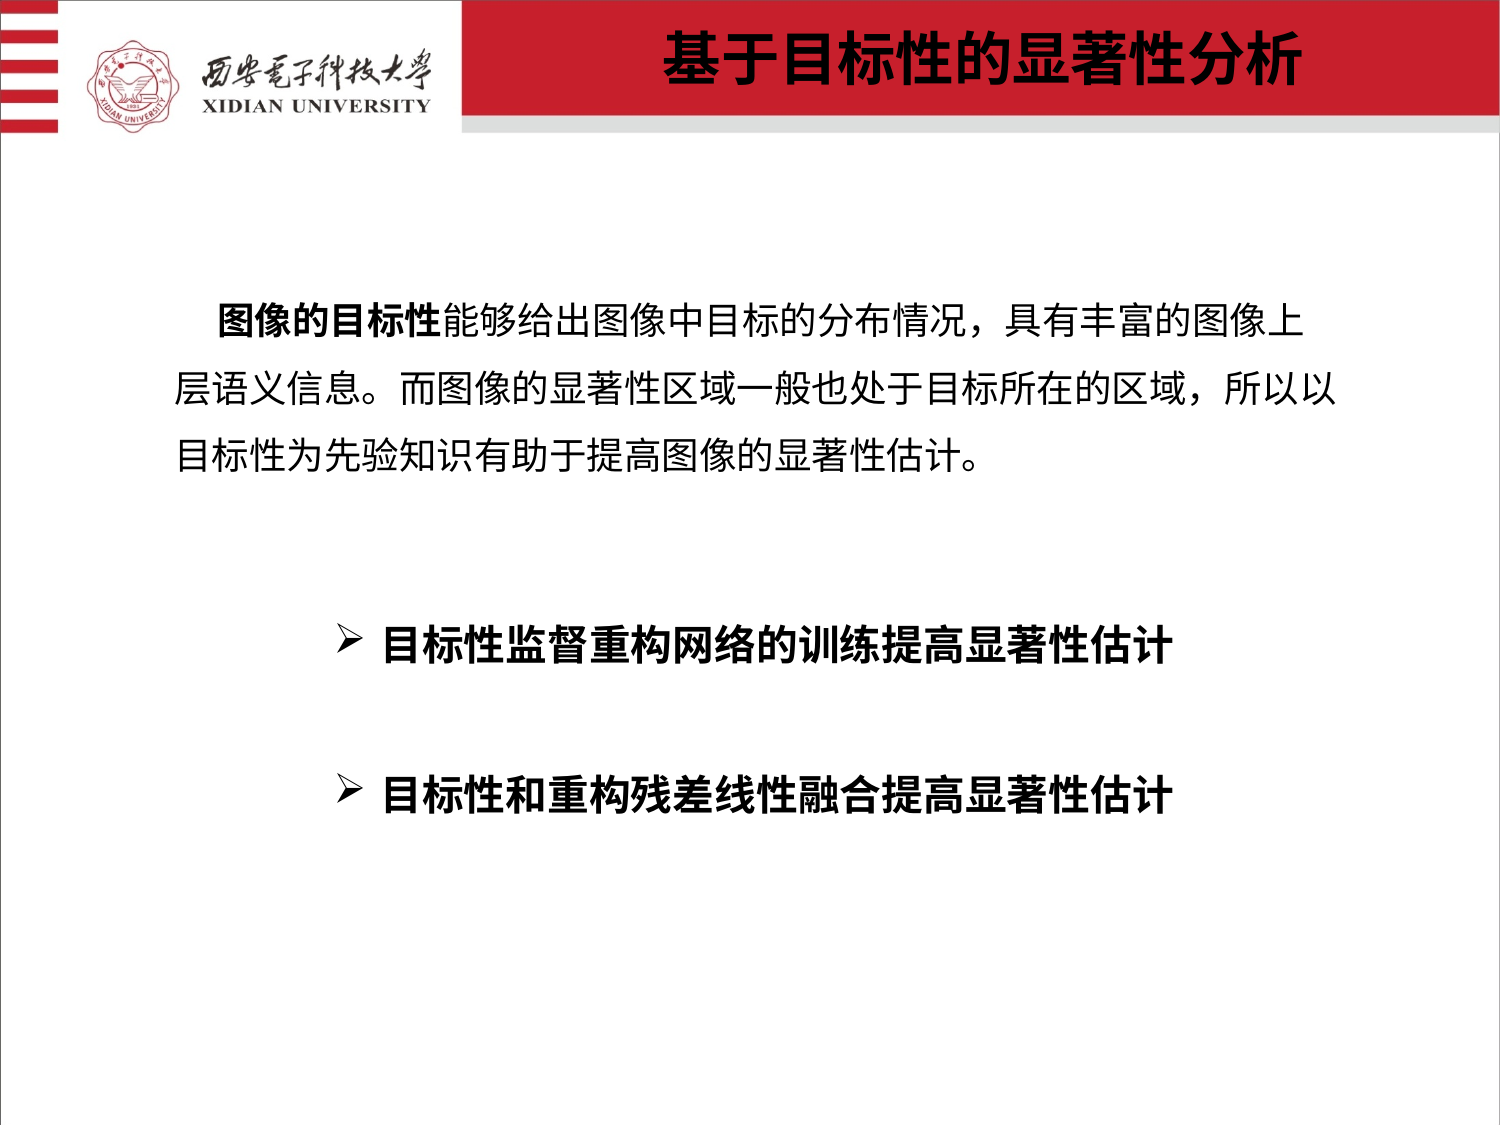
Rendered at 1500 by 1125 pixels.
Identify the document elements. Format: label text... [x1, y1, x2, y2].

text_box 图像的目标性能够给出图像中目标的分布情况，具有丰富的图像上层语义信息。而图像的显著性区域一般也处于目标所在的区域，所以以目标性为先验知识有助于提高图像的显著性估计。 [159, 267, 1353, 485]
text_box 目标性监督重构网络的训练提高显著性估计 目标性和重构残差线性融合提高显著性估计 [318, 586, 1193, 826]
title 基于目标性的显著性分析 [466, 0, 1500, 114]
picture [0, 0, 1500, 1125]
